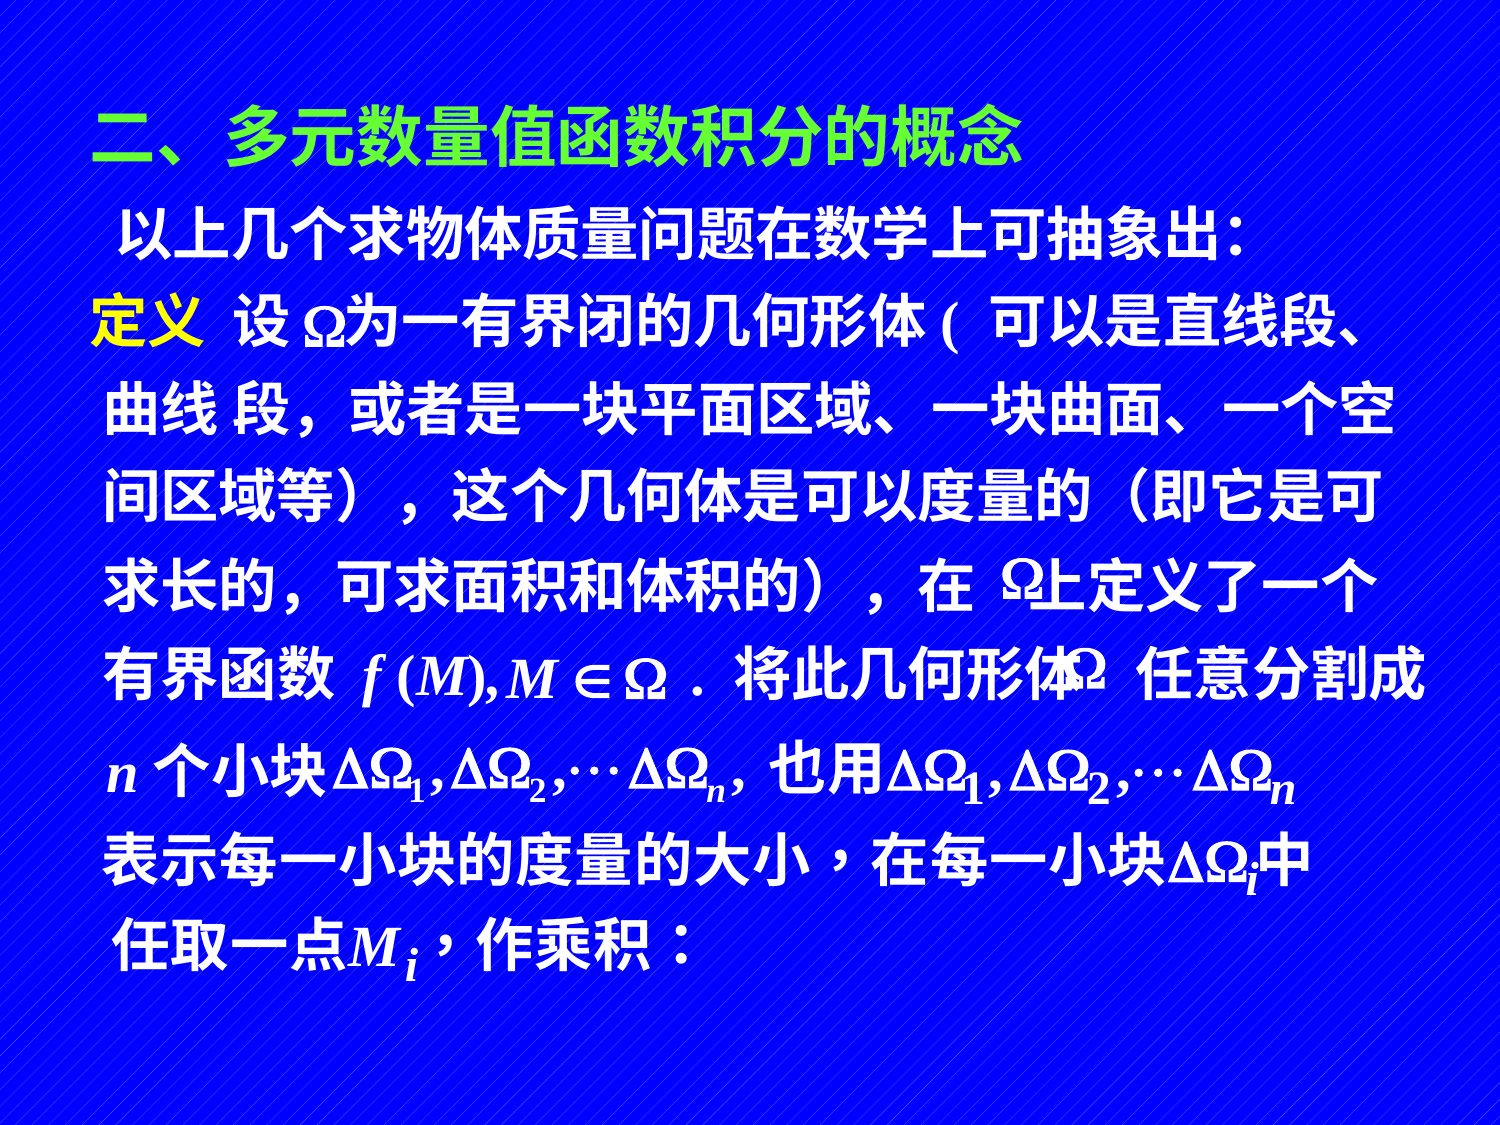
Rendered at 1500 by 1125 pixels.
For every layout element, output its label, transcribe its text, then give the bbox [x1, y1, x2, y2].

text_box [110, 914, 676, 988]
text_box 曲线 段，或者是一块平面区域、一块曲面、一个空 [87, 370, 1500, 450]
text_box 以上几个求物体质量问题在数学上可抽象出： [99, 189, 1425, 275]
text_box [87, 629, 1500, 715]
text_box 间区域等），这个几何体是可以度量的（即它是可 [87, 452, 1488, 537]
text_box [87, 541, 1463, 628]
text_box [766, 737, 1301, 811]
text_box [91, 726, 751, 813]
text_box 二、多元数量值函数积分的概念 [74, 87, 1488, 183]
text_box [74, 276, 1500, 363]
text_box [99, 826, 1313, 903]
